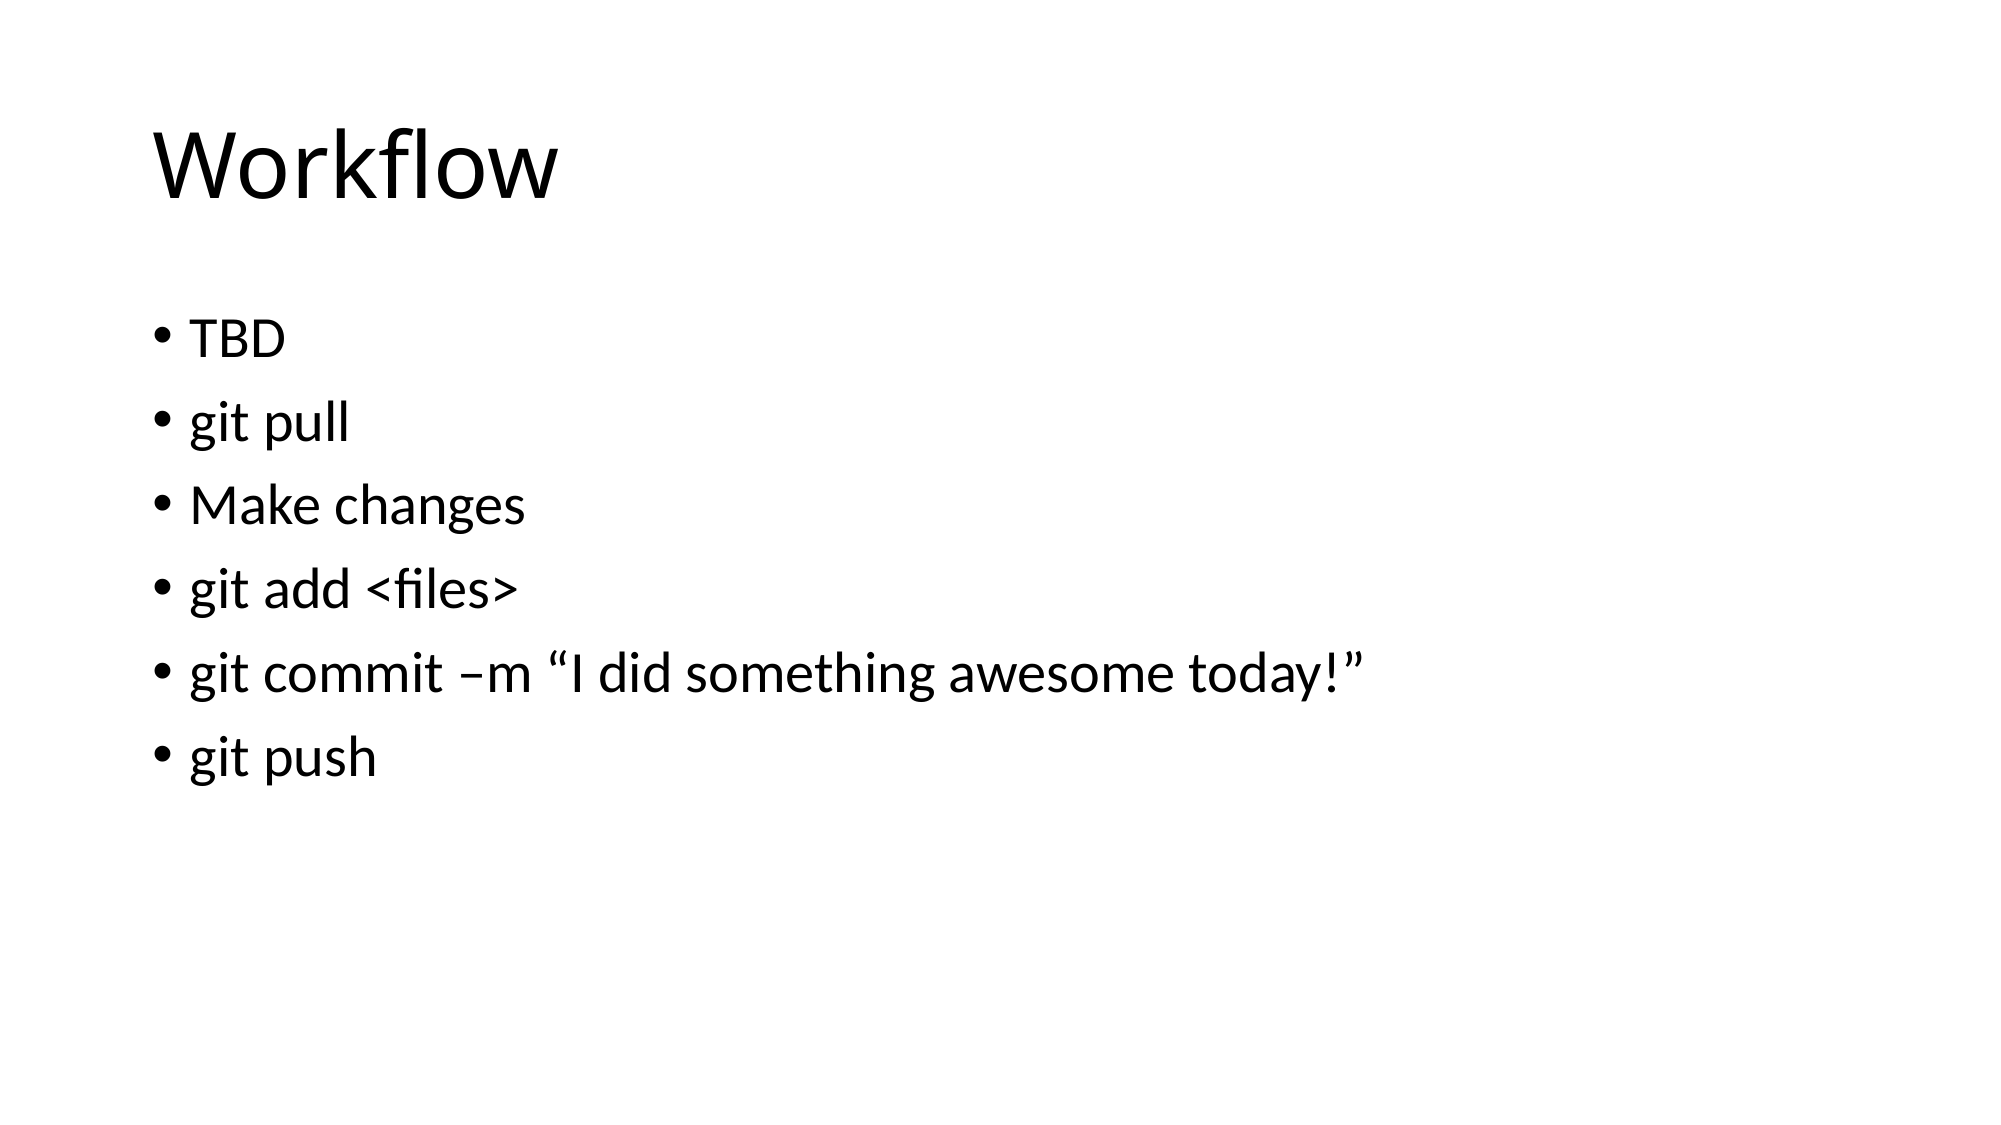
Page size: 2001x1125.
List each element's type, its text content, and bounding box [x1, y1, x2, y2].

title Workflow [137, 59, 1863, 278]
list TBD git pull Make changes git add <files> git commit –m “I did something awesome today!” git push [137, 299, 1863, 1014]
